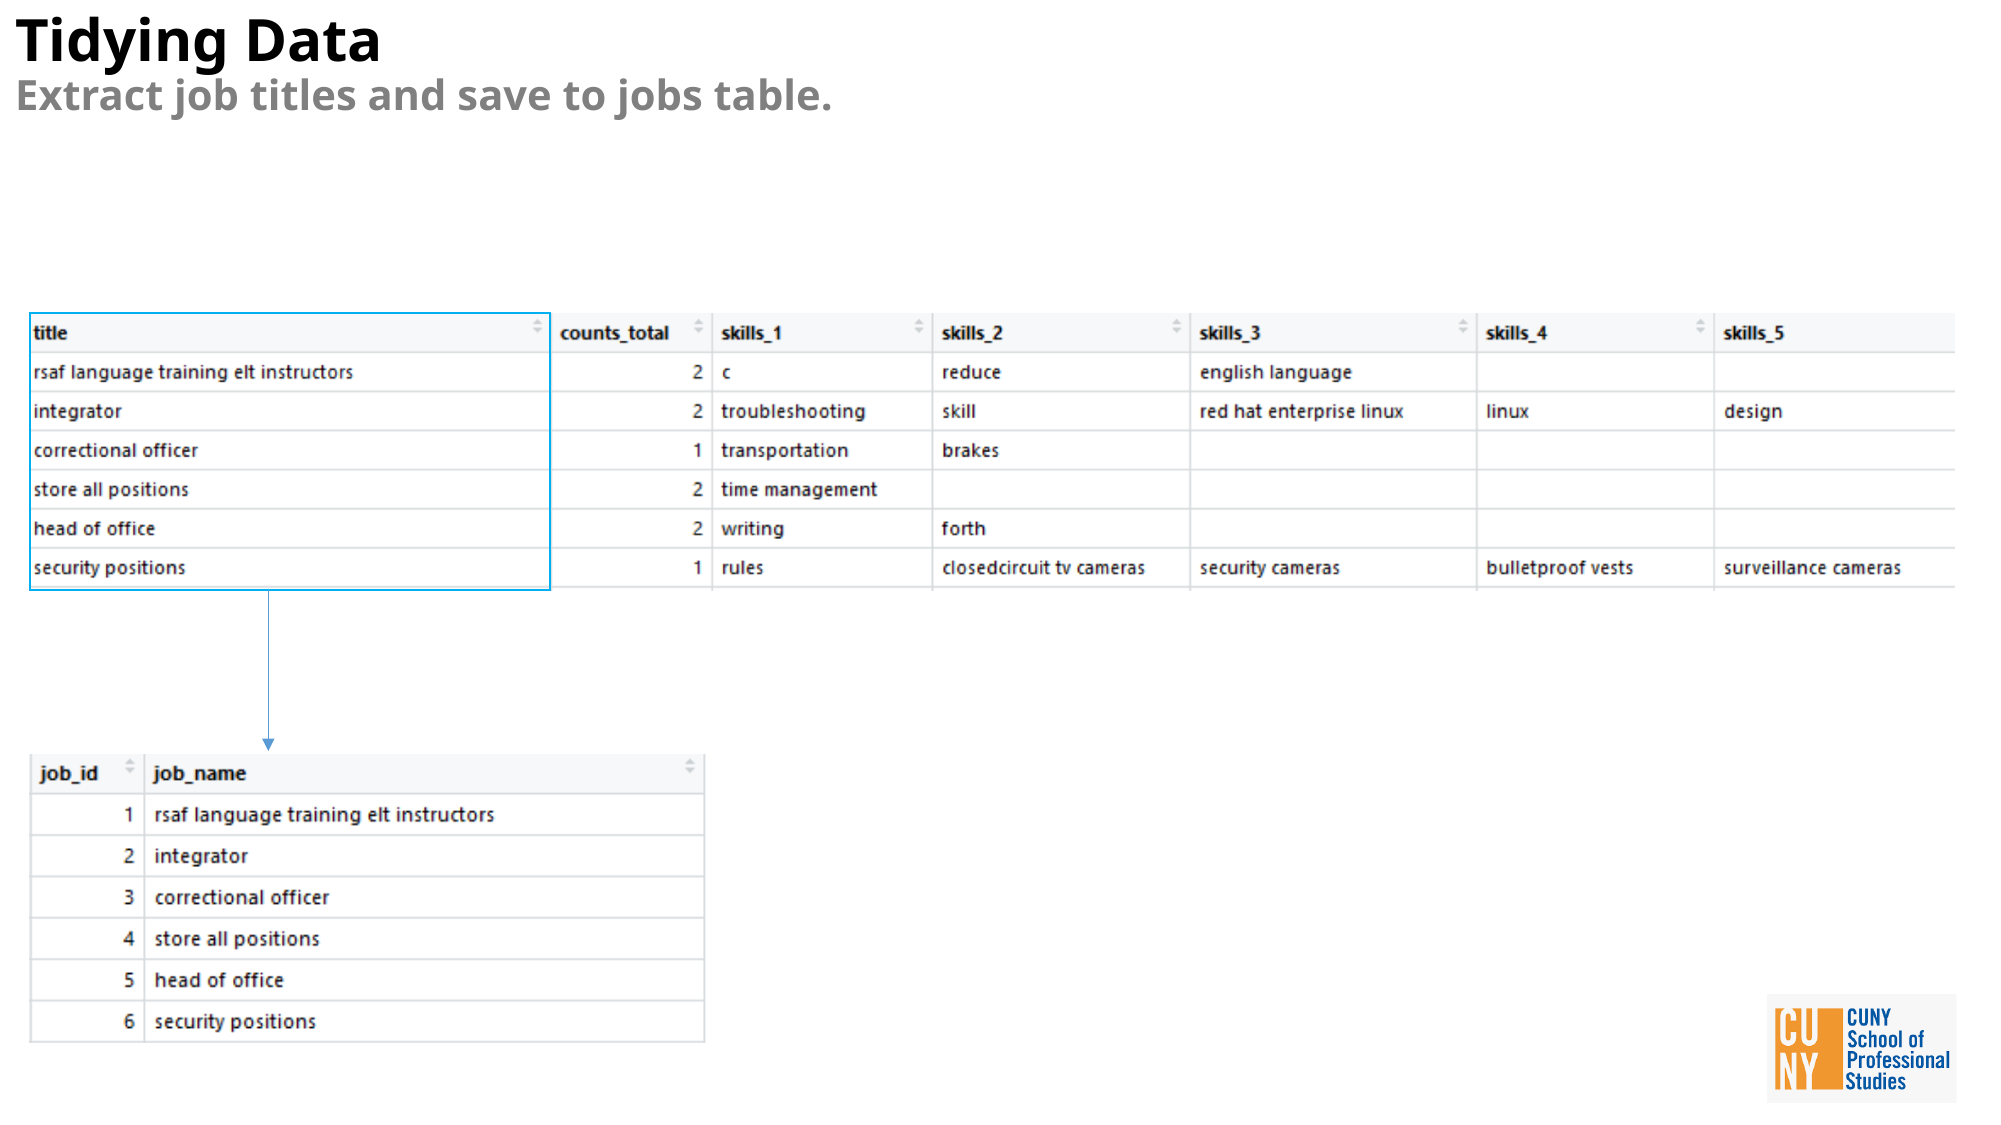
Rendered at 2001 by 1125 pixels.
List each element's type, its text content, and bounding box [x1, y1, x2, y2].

picture [32, 315, 548, 588]
title Tidying Data Extract job titles and save to jobs table. [0, 0, 1725, 131]
picture [1767, 994, 1958, 1103]
picture [29, 754, 708, 1043]
picture [552, 313, 1955, 591]
